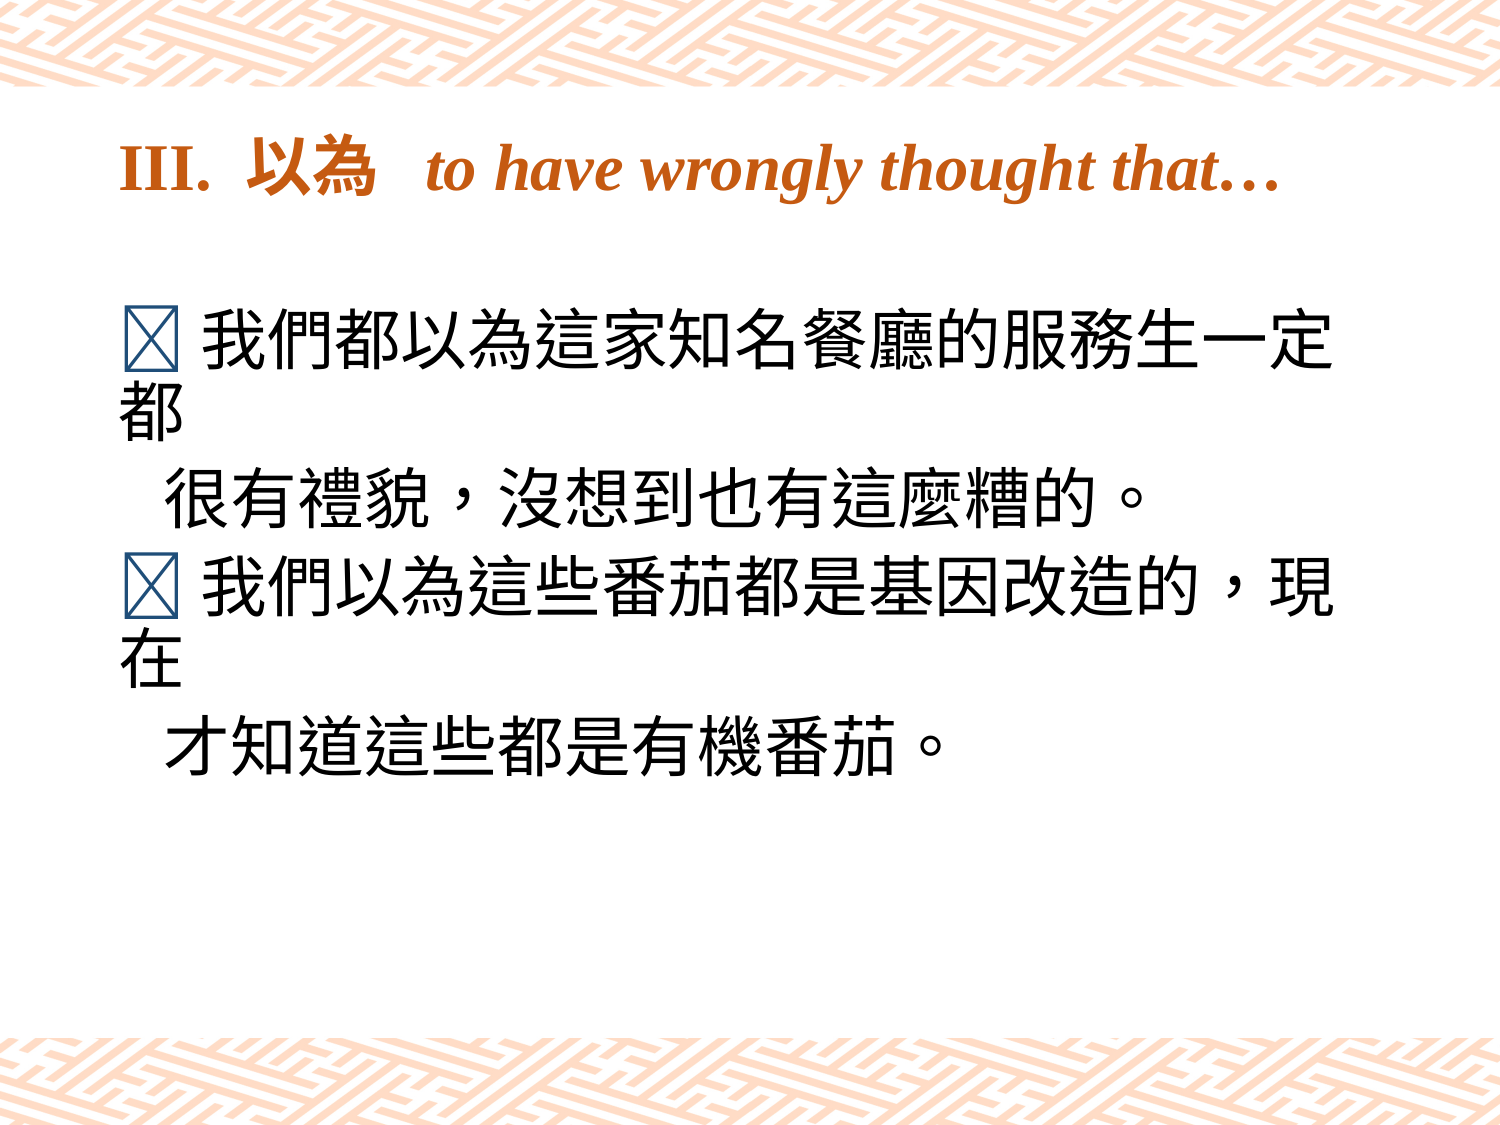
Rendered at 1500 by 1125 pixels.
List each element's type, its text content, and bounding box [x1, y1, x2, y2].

title III. 以為 to have wrongly thought that… [103, 59, 1397, 278]
list 我們都以為這家知名餐廳的服務生一定都 很有禮貌，沒想到也有這麼糟的。 我們以為這些番茄都是基因改造的，現在 才知道這些都是有機番茄。 [103, 299, 1397, 1014]
picture [0, 0, 1500, 1125]
